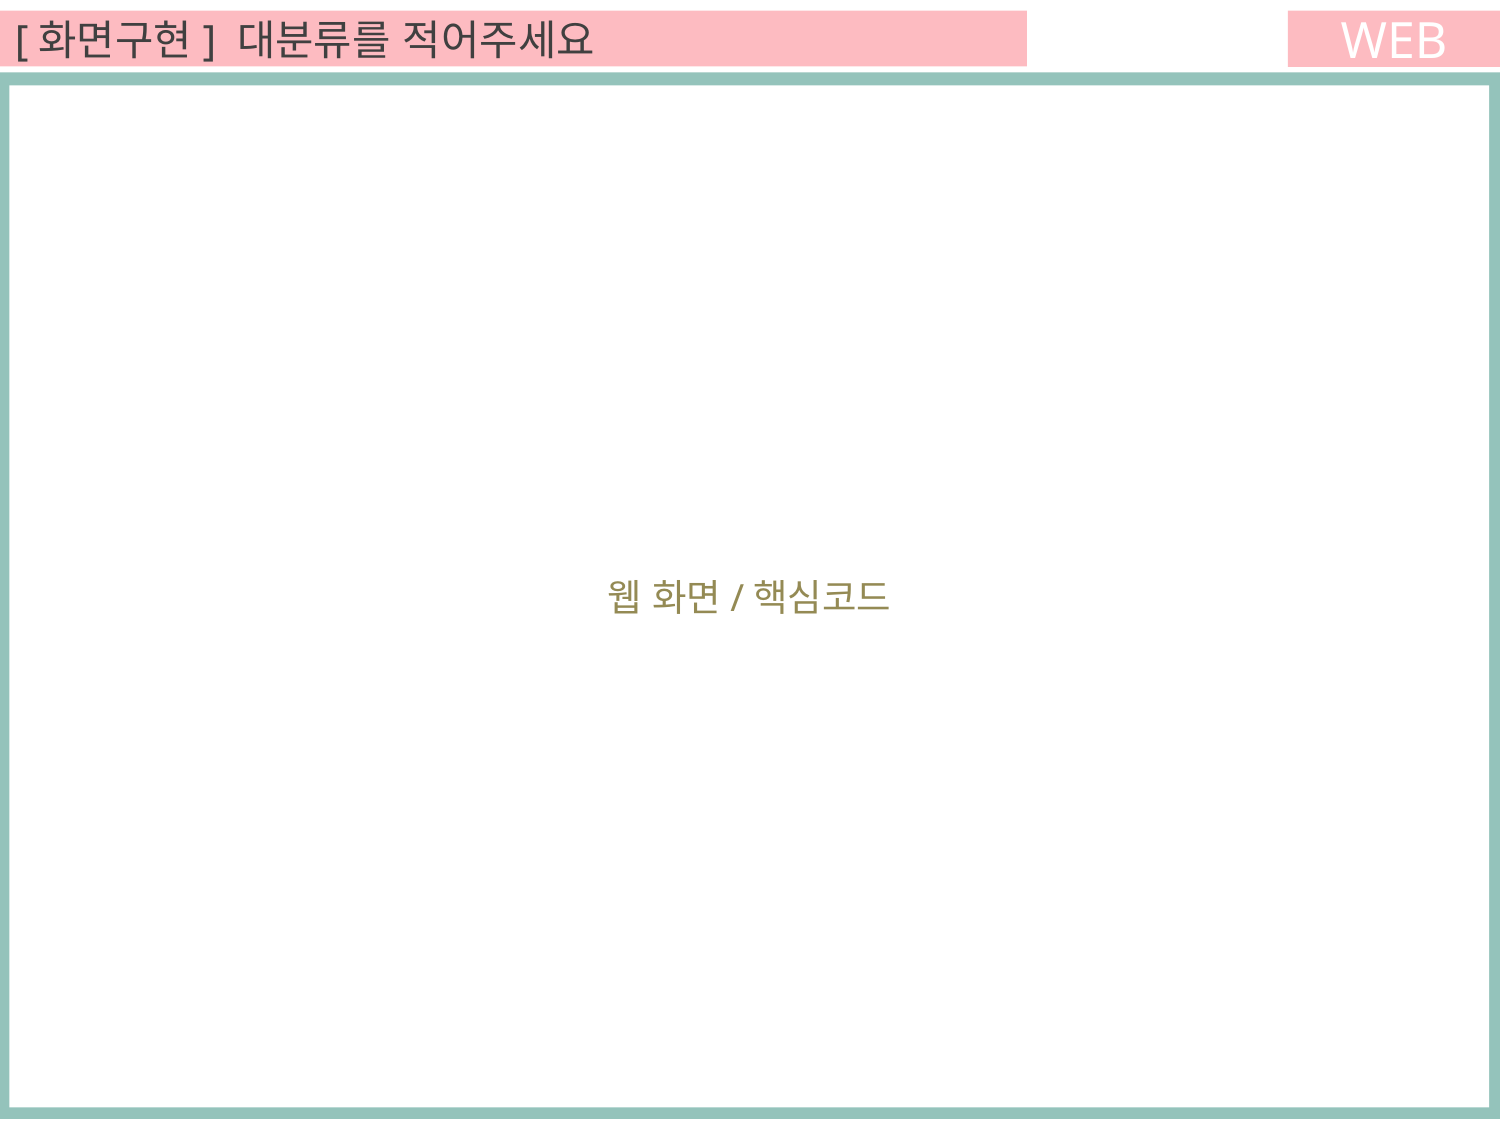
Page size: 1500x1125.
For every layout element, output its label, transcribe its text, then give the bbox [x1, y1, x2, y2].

text_box [화면구현] 대분류를 적어주세요 [0, 9, 1029, 68]
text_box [0, 72, 1500, 1120]
text_box WEB [1286, 9, 1500, 69]
